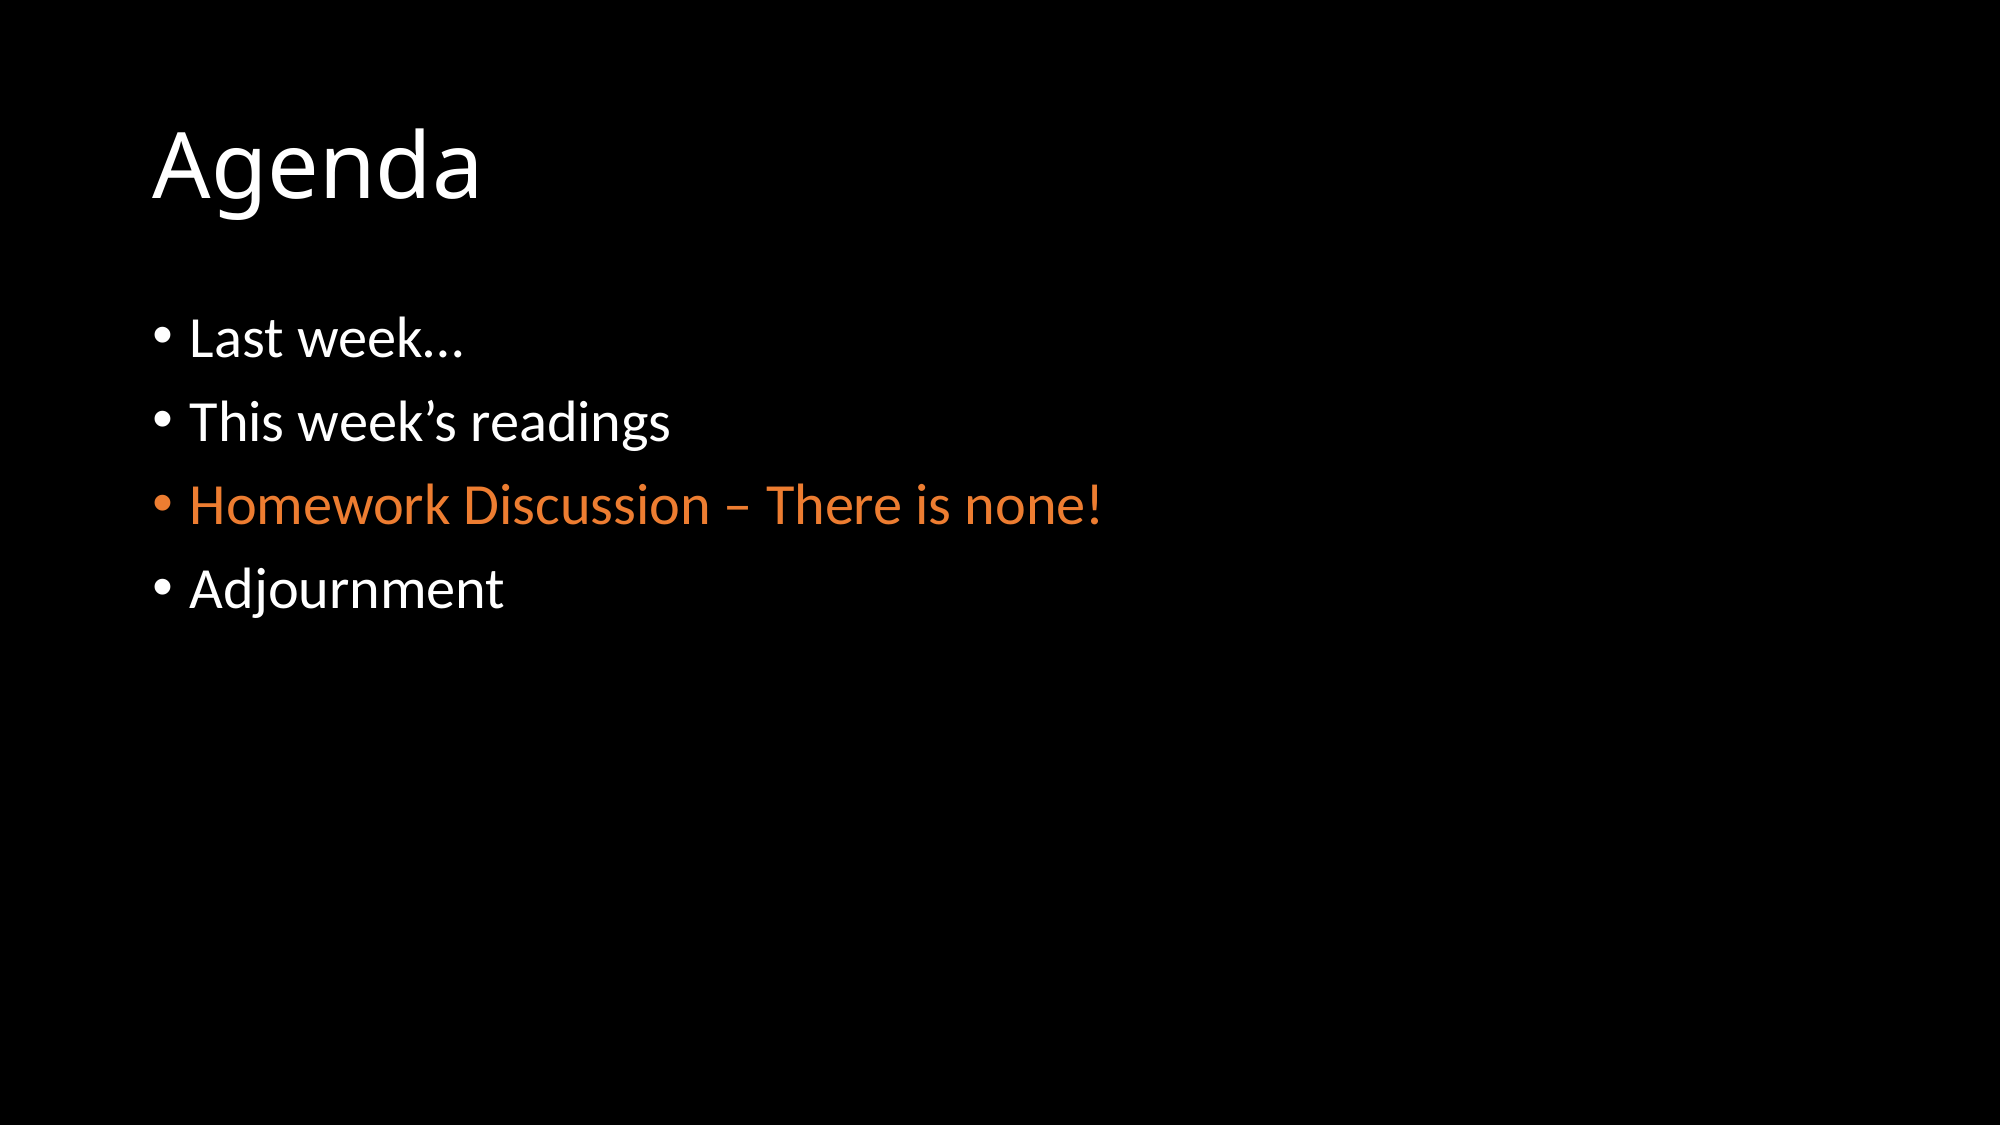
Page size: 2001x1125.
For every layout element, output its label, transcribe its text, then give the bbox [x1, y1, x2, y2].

list Last week… This week’s readings Homework Discussion – There is none! Adjournment [137, 299, 1863, 1014]
title Agenda [137, 59, 1863, 278]
